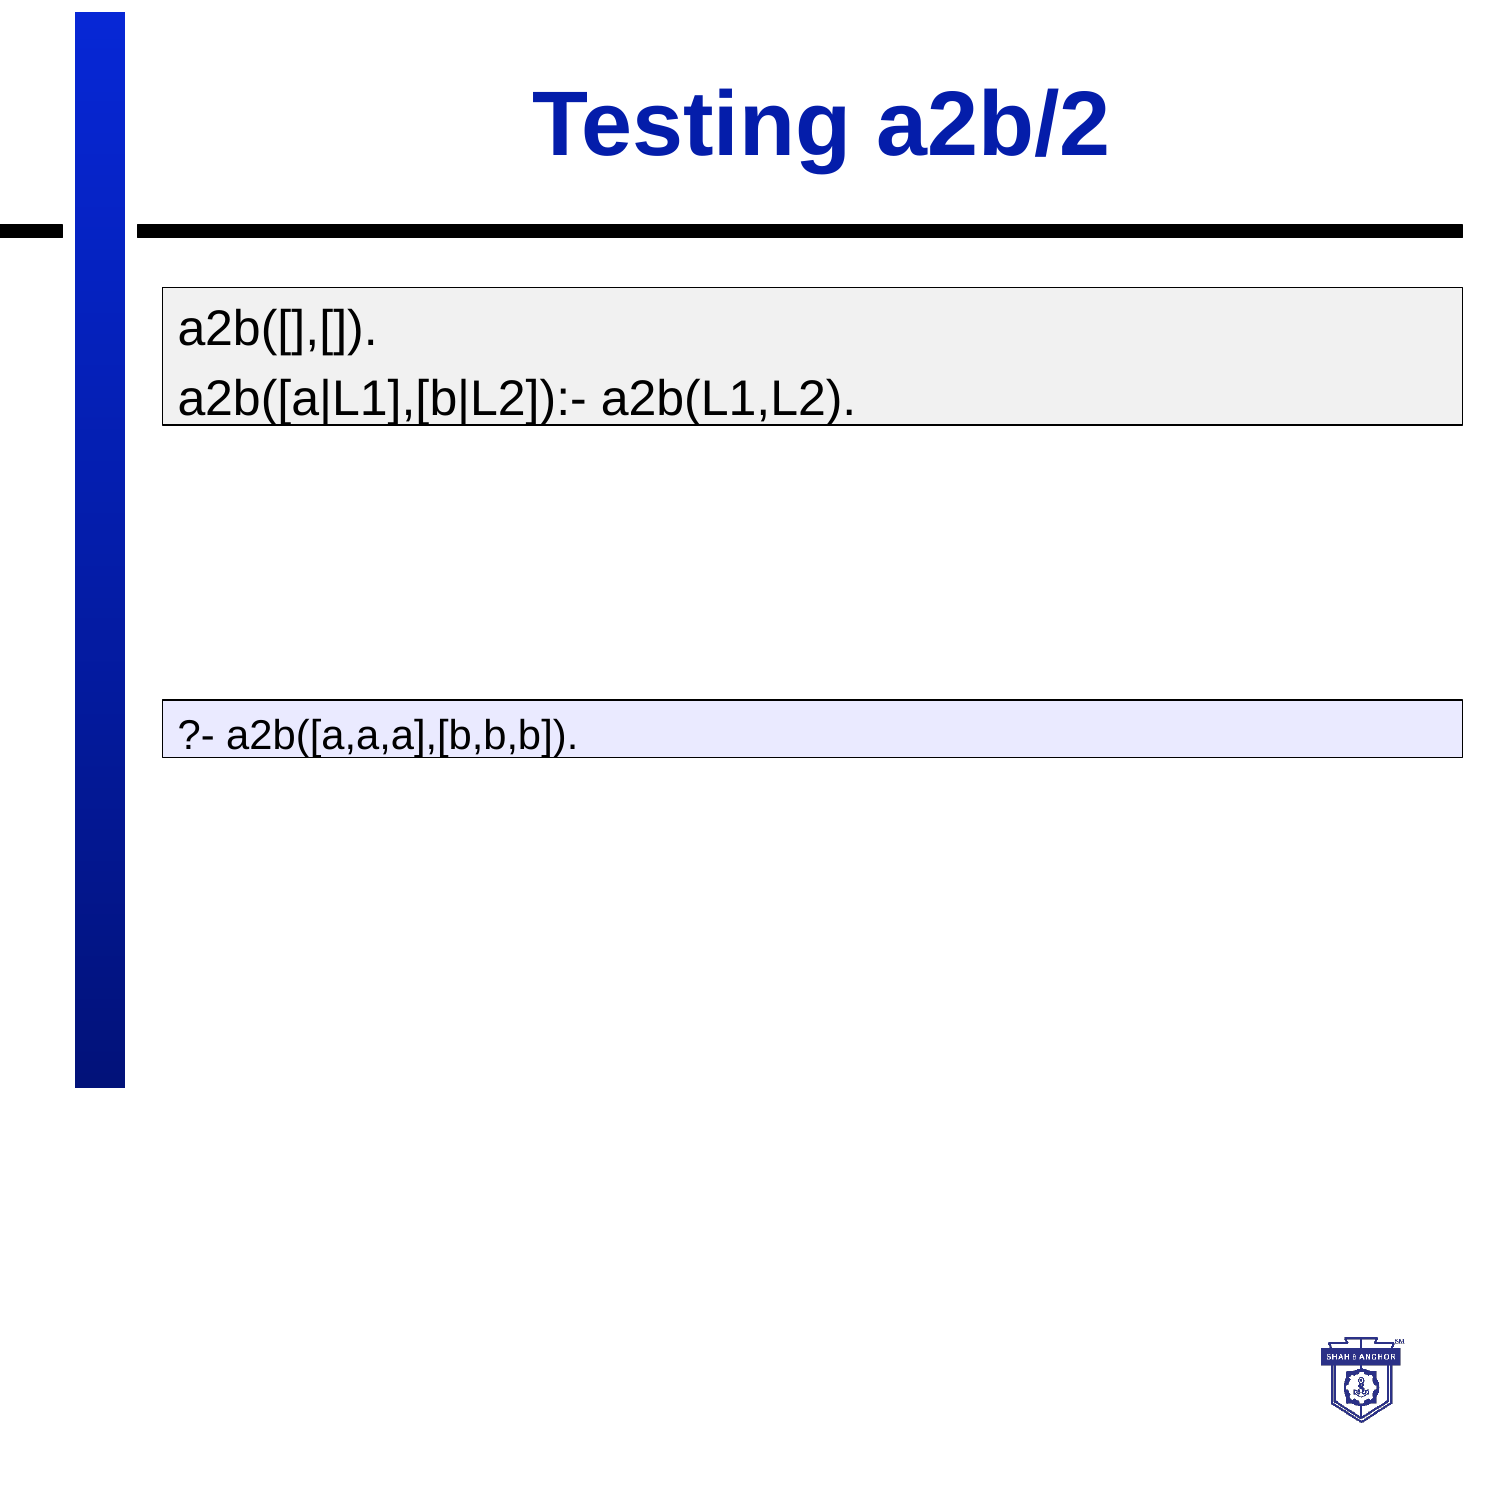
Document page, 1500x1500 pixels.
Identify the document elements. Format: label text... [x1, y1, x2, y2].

picture [1320, 1337, 1406, 1423]
picture [75, 12, 125, 1088]
title Testing a2b/2 [530, 61, 1121, 287]
text_box ?- a2b([a,a,a],[b,b,b]). [162, 699, 1463, 758]
text_box a2b([],[]). a2b([a|L1],[b|L2]):- a2b(L1,L2). [162, 287, 1463, 426]
